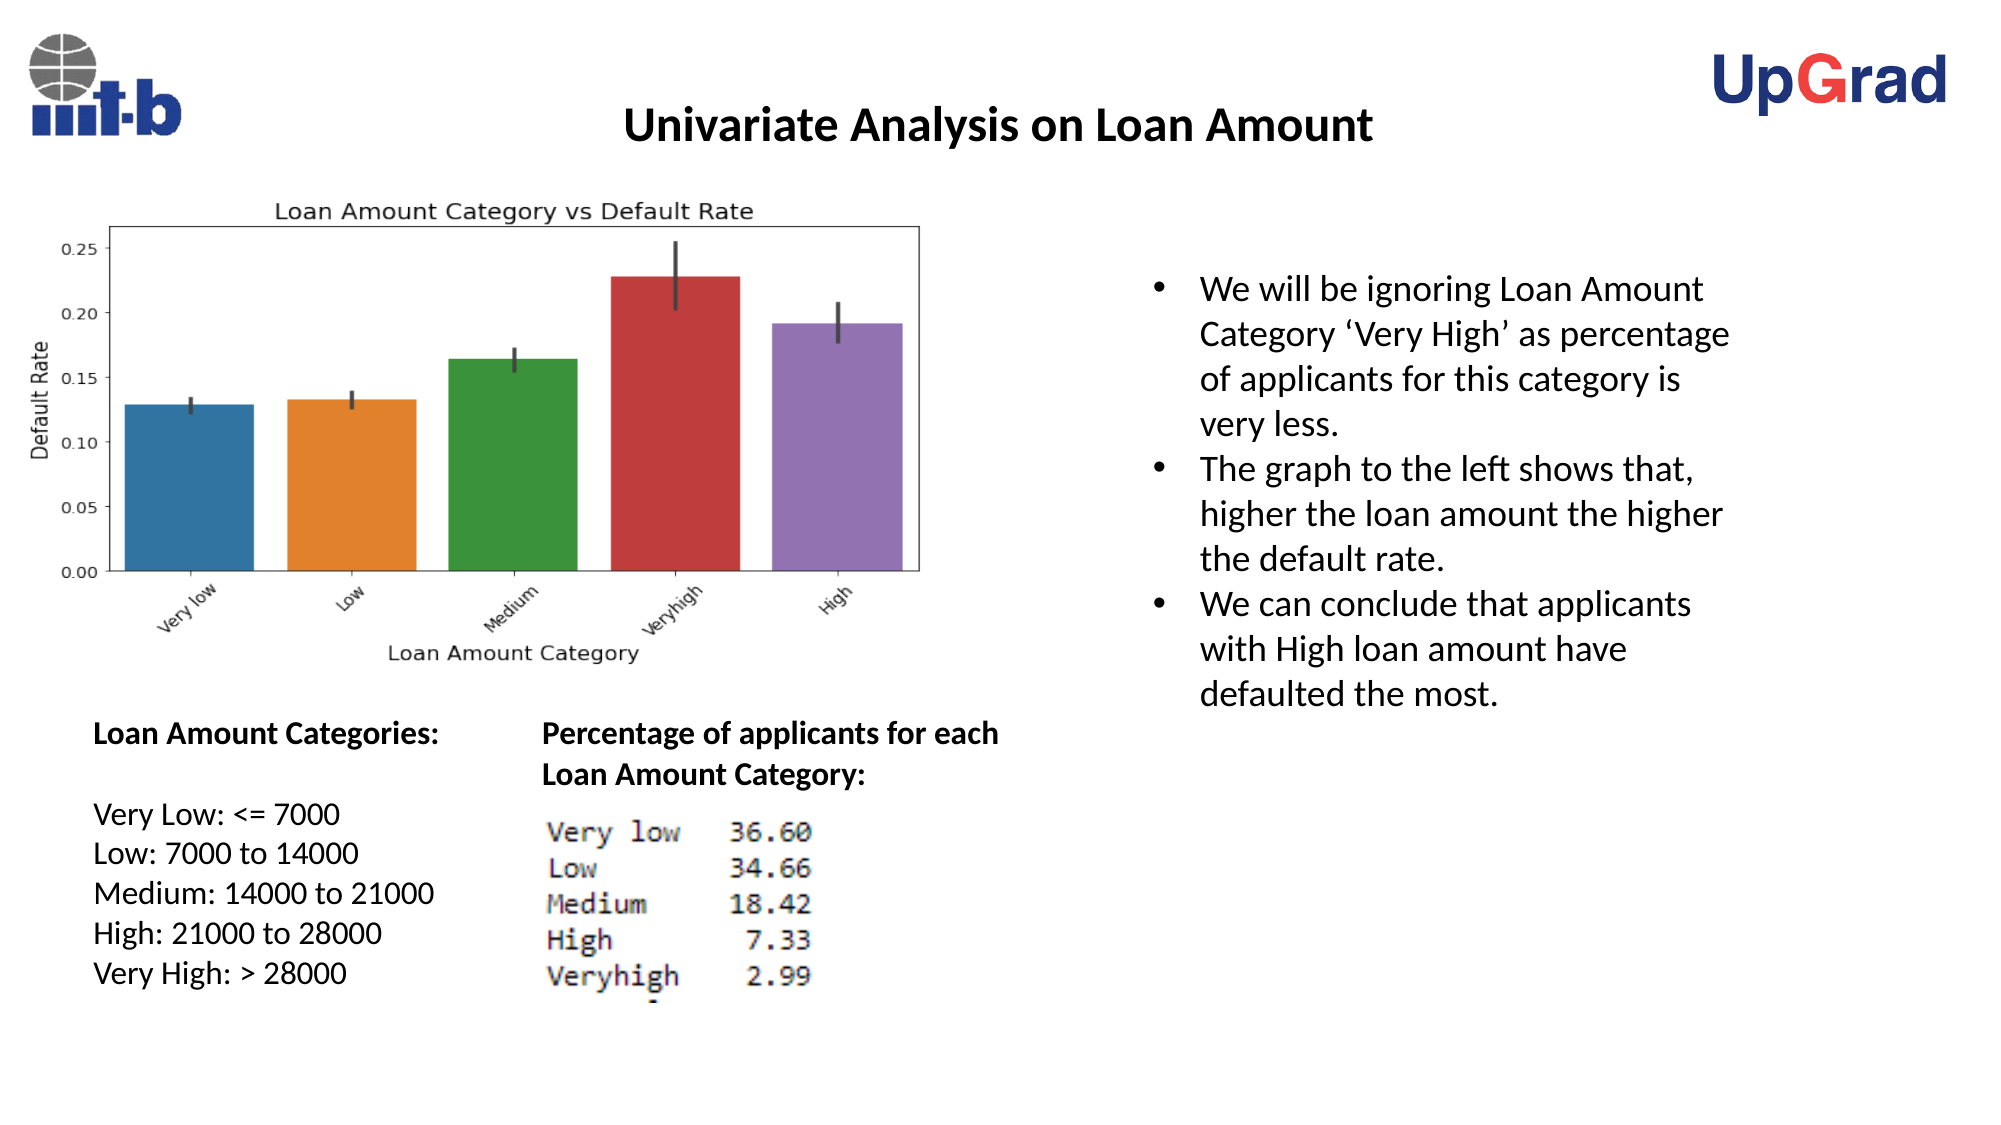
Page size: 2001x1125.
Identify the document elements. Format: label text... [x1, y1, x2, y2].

text_box Percentage of applicants for each Loan Amount Category: [527, 704, 1072, 799]
text_box We will be ignoring Loan Amount Category ‘Very High’ as percentage of applicants for this category is very less. The graph to the left shows that, higher the loan amount the higher the default rate. We can conclude that applicants with High loan amount have defaulted the most. [1138, 257, 1758, 722]
picture [22, 193, 929, 672]
text_box Loan Amount Categories: Very Low: <= 7000 Low: 7000 to 14000 Medium: 14000 to 21000 High: 21000 to 28000 Very High: > 28000 [78, 704, 472, 999]
picture [0, 29, 208, 163]
picture [535, 811, 829, 1003]
picture [1714, 53, 1952, 116]
text_box Univariate Analysis on Loan Amount [608, 84, 1390, 160]
